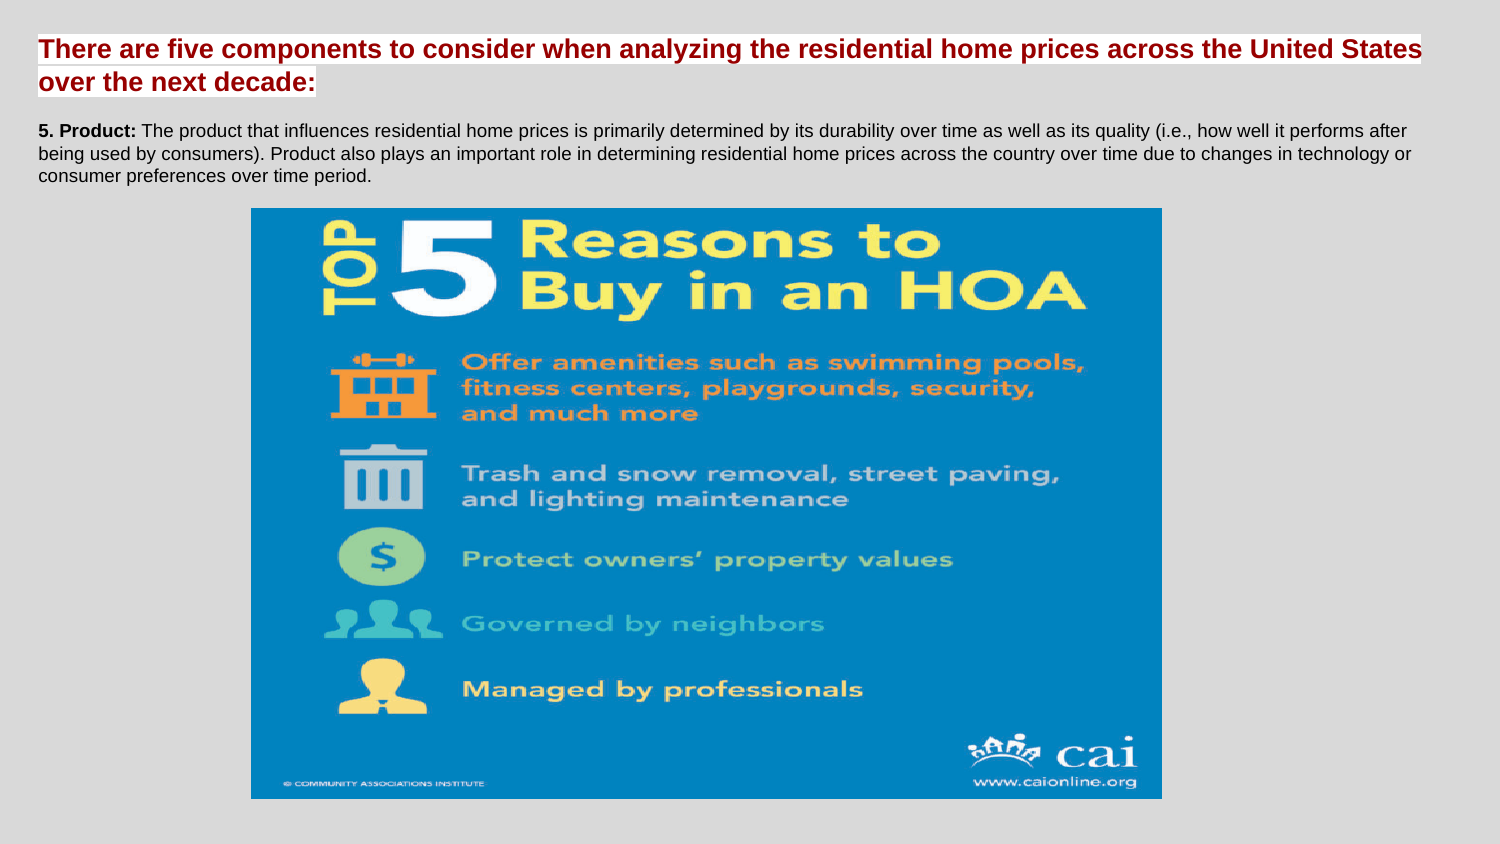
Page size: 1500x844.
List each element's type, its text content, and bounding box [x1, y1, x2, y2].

picture [1015, 470, 1028, 481]
picture [1026, 271, 1087, 310]
picture [619, 470, 631, 481]
picture [707, 470, 718, 481]
picture [589, 465, 605, 481]
picture [843, 359, 869, 370]
picture [1038, 778, 1045, 786]
picture [769, 556, 785, 571]
picture [617, 681, 635, 696]
picture [658, 496, 682, 506]
picture [789, 556, 804, 566]
picture [1033, 470, 1049, 486]
picture [994, 358, 1031, 374]
picture [681, 556, 693, 567]
picture [514, 358, 529, 370]
picture [806, 686, 837, 696]
picture [871, 354, 875, 369]
picture [729, 493, 740, 506]
picture [547, 686, 565, 702]
picture [554, 359, 567, 370]
picture [463, 552, 480, 566]
picture [681, 410, 699, 421]
picture [895, 550, 900, 566]
picture [716, 556, 732, 571]
picture [908, 358, 932, 370]
picture [782, 283, 820, 310]
picture [607, 382, 636, 395]
picture [532, 359, 541, 370]
picture [463, 496, 477, 506]
picture [799, 384, 817, 395]
picture [324, 220, 375, 245]
picture [754, 230, 792, 258]
picture [531, 490, 535, 506]
picture [551, 470, 566, 481]
picture [894, 230, 940, 259]
picture [493, 686, 506, 697]
picture [765, 622, 776, 631]
picture [599, 496, 604, 506]
picture [1024, 779, 1031, 786]
picture [762, 686, 774, 697]
picture [859, 556, 874, 566]
picture [632, 556, 647, 566]
picture [799, 496, 813, 506]
picture [325, 610, 357, 637]
picture [392, 220, 496, 316]
picture [340, 445, 427, 455]
picture [808, 553, 846, 571]
picture [664, 230, 697, 259]
picture [499, 403, 517, 421]
picture [608, 496, 622, 506]
picture [573, 230, 614, 258]
picture [850, 470, 862, 481]
picture [464, 682, 490, 696]
picture [604, 556, 628, 566]
picture [658, 382, 666, 395]
picture [585, 493, 596, 507]
picture [323, 250, 378, 287]
picture [693, 622, 706, 629]
picture [492, 622, 504, 631]
picture [944, 384, 959, 395]
picture [1057, 747, 1084, 767]
picture [492, 470, 506, 481]
picture [546, 496, 564, 511]
picture [650, 556, 665, 566]
picture [833, 496, 848, 506]
picture [720, 470, 736, 481]
picture [669, 556, 679, 566]
picture [877, 385, 889, 395]
picture [460, 410, 477, 421]
picture [767, 383, 785, 400]
picture [511, 686, 526, 696]
picture [568, 490, 582, 506]
picture [681, 621, 687, 630]
picture [495, 556, 512, 567]
picture [1048, 779, 1064, 786]
picture [880, 359, 905, 370]
picture [821, 384, 835, 395]
picture [1063, 358, 1075, 370]
picture [981, 383, 989, 395]
picture [307, 782, 344, 786]
picture [878, 470, 888, 481]
picture [338, 658, 427, 714]
picture [577, 622, 591, 628]
picture [889, 470, 905, 481]
picture [627, 616, 631, 630]
picture [569, 470, 584, 481]
picture [925, 467, 937, 481]
picture [499, 490, 517, 506]
picture [547, 553, 573, 567]
picture [546, 385, 557, 390]
picture [667, 358, 683, 369]
picture [1111, 780, 1137, 788]
picture [514, 553, 525, 566]
picture [672, 470, 696, 481]
picture [593, 404, 608, 420]
picture [673, 622, 678, 630]
picture [685, 496, 700, 506]
picture [729, 686, 744, 697]
picture [481, 409, 495, 420]
picture [711, 496, 727, 506]
picture [361, 782, 381, 786]
picture [620, 230, 658, 258]
picture [716, 679, 727, 696]
picture [747, 686, 760, 697]
picture [650, 410, 680, 421]
picture [963, 358, 980, 375]
picture [720, 622, 728, 630]
picture [690, 270, 705, 279]
picture [481, 496, 496, 506]
picture [755, 470, 763, 481]
picture [685, 686, 696, 696]
picture [1000, 382, 1028, 400]
picture [777, 686, 802, 697]
picture [324, 288, 375, 315]
picture [742, 496, 758, 506]
picture [816, 496, 830, 506]
picture [829, 359, 841, 370]
picture [842, 681, 846, 696]
picture [462, 782, 477, 786]
picture [1034, 359, 1051, 370]
picture [1066, 778, 1077, 785]
picture [767, 470, 784, 481]
picture [961, 384, 975, 396]
picture [620, 358, 634, 370]
picture [780, 622, 793, 630]
picture [576, 409, 590, 421]
picture [462, 378, 510, 395]
picture [904, 556, 918, 566]
picture [637, 383, 653, 395]
picture [463, 617, 483, 631]
picture [712, 283, 753, 309]
picture [787, 385, 797, 395]
picture [941, 556, 953, 566]
picture [987, 470, 1001, 480]
text_box There are five components to consider when analyzing the residential home prices across the United States over the next decade: 5. Product: The product that influences residential home prices is primarily determined by its durability over time as well as its quality (i.e., how well it performs after being used by consumers). Product also plays an important role in determining residential home prices across the country over time due to changes in technology or consumer preferences over time period. [23, 16, 1461, 202]
picture [912, 385, 942, 395]
picture [798, 231, 832, 258]
picture [568, 686, 583, 696]
picture [702, 230, 747, 258]
picture [547, 390, 558, 395]
picture [1005, 471, 1009, 481]
picture [572, 385, 584, 395]
picture [665, 686, 682, 702]
picture [510, 622, 518, 630]
picture [821, 464, 827, 481]
picture [637, 687, 652, 703]
picture [747, 556, 765, 567]
picture [1121, 747, 1133, 766]
picture [586, 385, 604, 395]
picture [992, 385, 997, 395]
picture [703, 496, 708, 506]
picture [398, 782, 413, 786]
picture [850, 686, 862, 697]
picture [508, 470, 521, 481]
picture [599, 358, 615, 370]
picture [970, 470, 984, 481]
picture [980, 734, 1040, 761]
picture [633, 621, 643, 631]
picture [460, 353, 512, 370]
picture [410, 610, 442, 637]
picture [900, 271, 953, 309]
picture [759, 615, 763, 630]
picture [571, 358, 596, 370]
picture [634, 470, 648, 481]
picture [620, 410, 647, 420]
picture [737, 556, 747, 566]
picture [627, 496, 643, 511]
picture [1104, 747, 1119, 767]
picture [595, 616, 612, 631]
picture [828, 283, 867, 309]
picture [585, 556, 601, 566]
picture [974, 779, 1016, 786]
picture [937, 353, 961, 370]
picture [950, 470, 967, 485]
picture [743, 353, 774, 370]
picture [523, 271, 569, 309]
picture [669, 384, 682, 395]
picture [344, 461, 423, 509]
picture [531, 409, 556, 420]
picture [331, 370, 436, 418]
picture [462, 466, 479, 481]
picture [586, 679, 605, 698]
picture [921, 556, 937, 566]
picture [858, 379, 876, 395]
picture [527, 622, 540, 630]
picture [575, 283, 614, 310]
picture [559, 410, 575, 421]
picture [749, 384, 766, 400]
picture [514, 384, 544, 395]
picture [859, 223, 891, 258]
picture [659, 354, 665, 370]
picture [725, 359, 741, 370]
picture [338, 528, 425, 585]
picture [789, 358, 818, 370]
picture [739, 470, 754, 481]
picture [638, 354, 656, 370]
picture [968, 745, 985, 758]
picture [803, 470, 818, 481]
picture [723, 622, 735, 635]
picture [354, 601, 413, 637]
picture [960, 270, 1023, 310]
picture [908, 470, 923, 481]
picture [1089, 757, 1100, 767]
picture [480, 470, 490, 481]
picture [529, 686, 544, 697]
picture [812, 622, 823, 631]
picture [1053, 354, 1059, 370]
picture [652, 470, 670, 481]
picture [353, 353, 414, 367]
picture [524, 465, 539, 481]
picture [1081, 780, 1101, 786]
picture [725, 378, 747, 395]
picture [484, 556, 493, 566]
picture [781, 496, 795, 507]
picture [864, 467, 875, 481]
picture [703, 384, 721, 400]
picture [523, 219, 569, 257]
picture [763, 496, 776, 506]
picture [787, 470, 801, 481]
picture [691, 283, 704, 309]
picture [839, 384, 853, 395]
picture [877, 557, 891, 566]
picture [619, 284, 661, 322]
picture [710, 358, 722, 369]
picture [686, 359, 699, 370]
picture [697, 686, 714, 697]
picture [528, 556, 543, 566]
